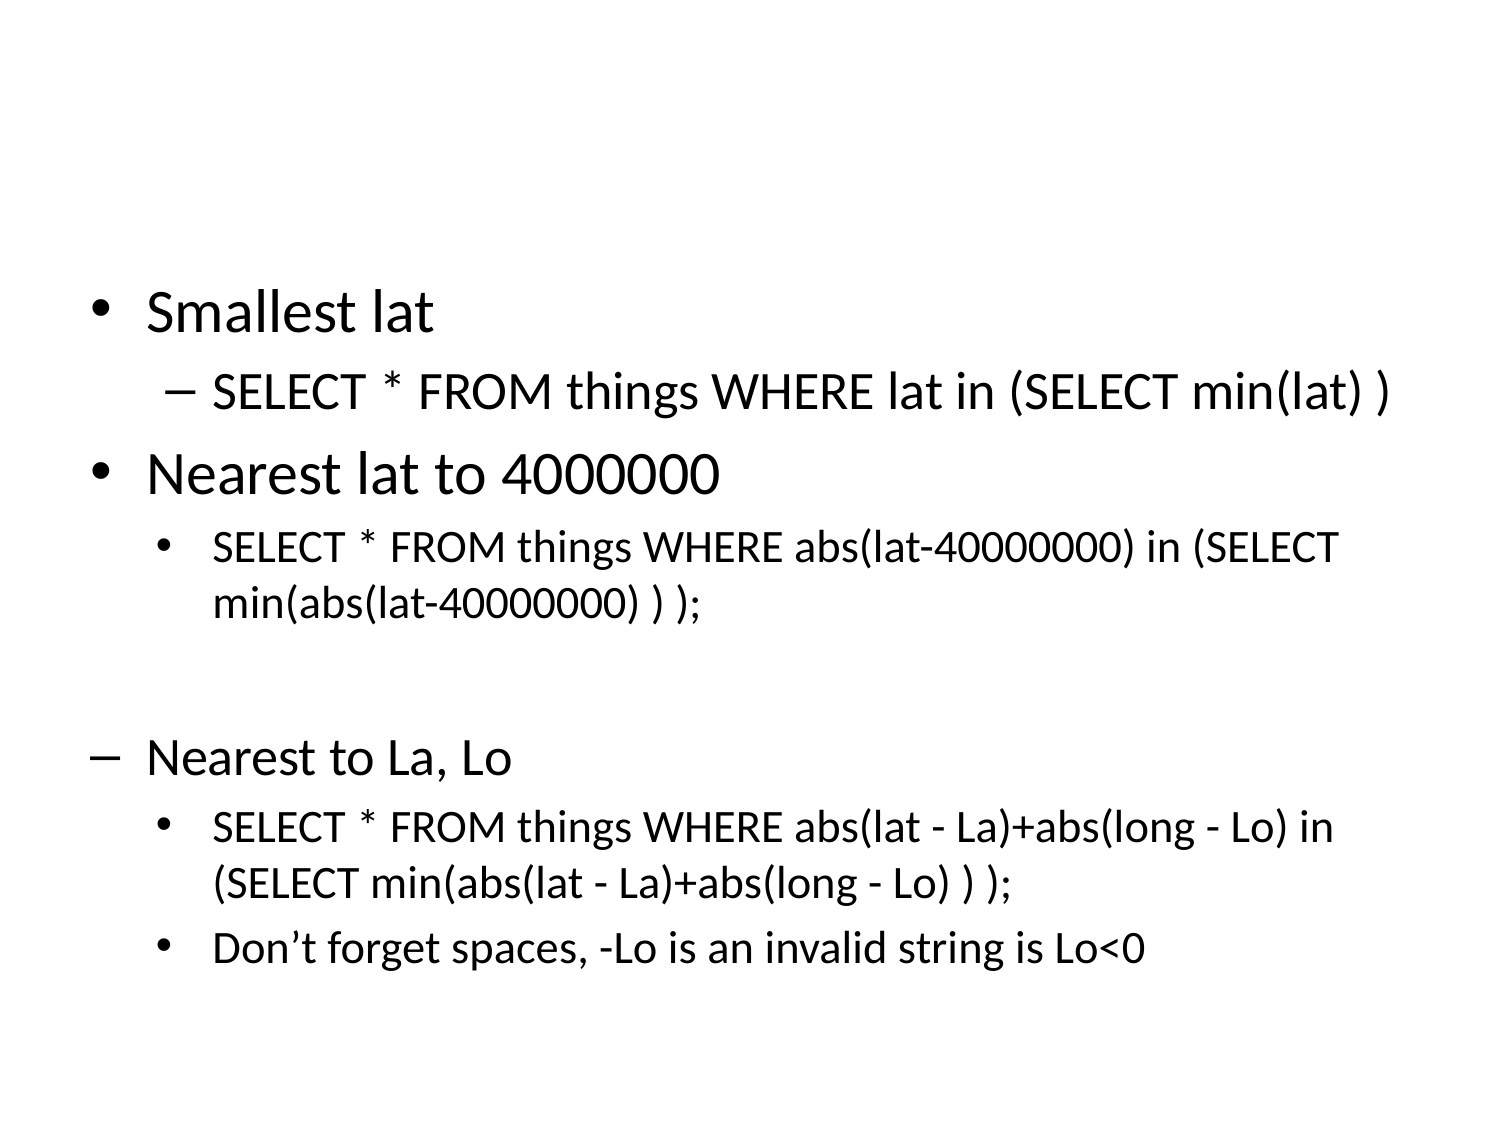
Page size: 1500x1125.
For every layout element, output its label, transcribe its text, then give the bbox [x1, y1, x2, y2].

list Smallest lat SELECT * FROM things WHERE lat in (SELECT min(lat) ) Nearest lat to 4000000 SELECT * FROM things WHERE abs(lat-40000000) in (SELECT min(abs(lat-40000000) ) ); Nearest to La, Lo SELECT * FROM things WHERE abs(lat - La)+abs(long - Lo) in (SELECT min(abs(lat - La)+abs(long - Lo) ) ); Don’t forget spaces, -Lo is an invalid string is Lo<0 [75, 262, 1425, 1005]
